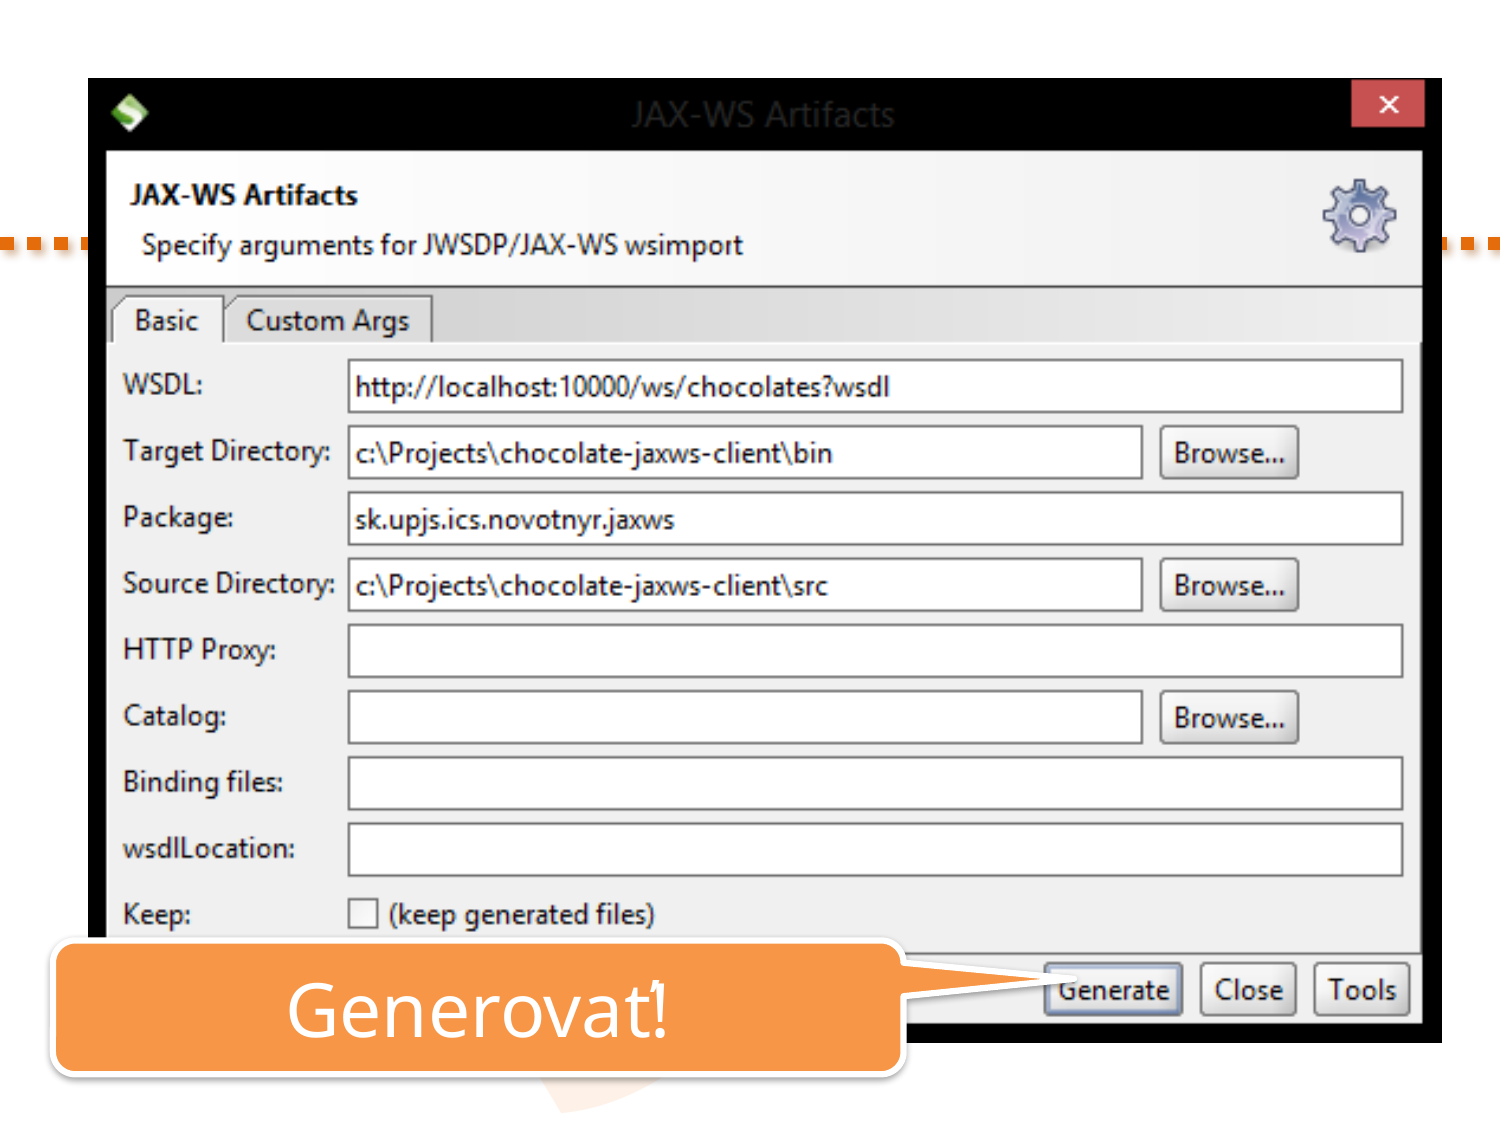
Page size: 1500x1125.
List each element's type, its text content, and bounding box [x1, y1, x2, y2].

picture [88, 77, 1442, 1044]
text_box Generovať! [49, 937, 907, 1078]
